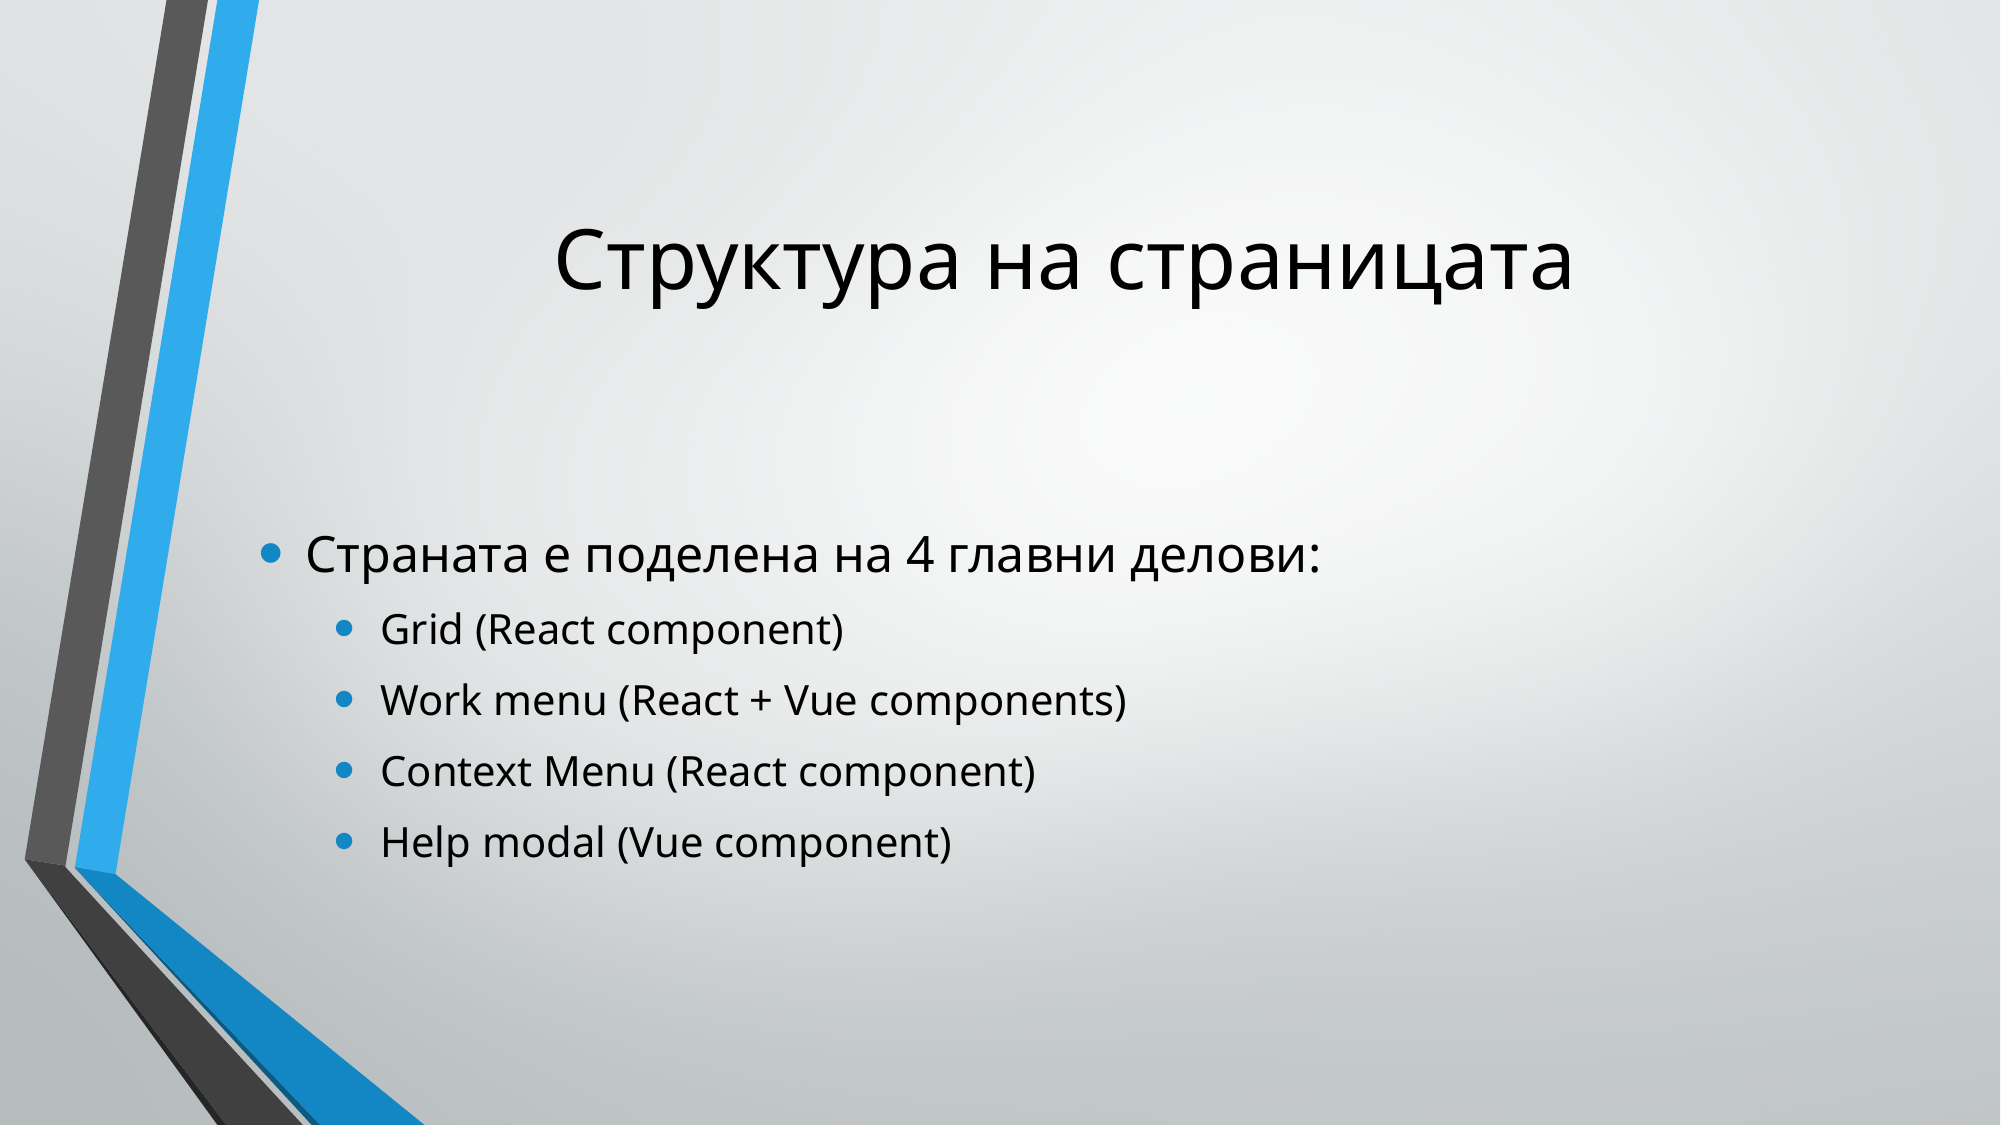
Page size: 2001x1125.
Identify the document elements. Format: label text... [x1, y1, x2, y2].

title Структура на страницата [243, 112, 1887, 400]
list Страната е поделена на 4 главни делови: Grid (React component) Work menu (React + Vue components) Context Menu (React component) Help modal (Vue component) [243, 437, 1887, 950]
